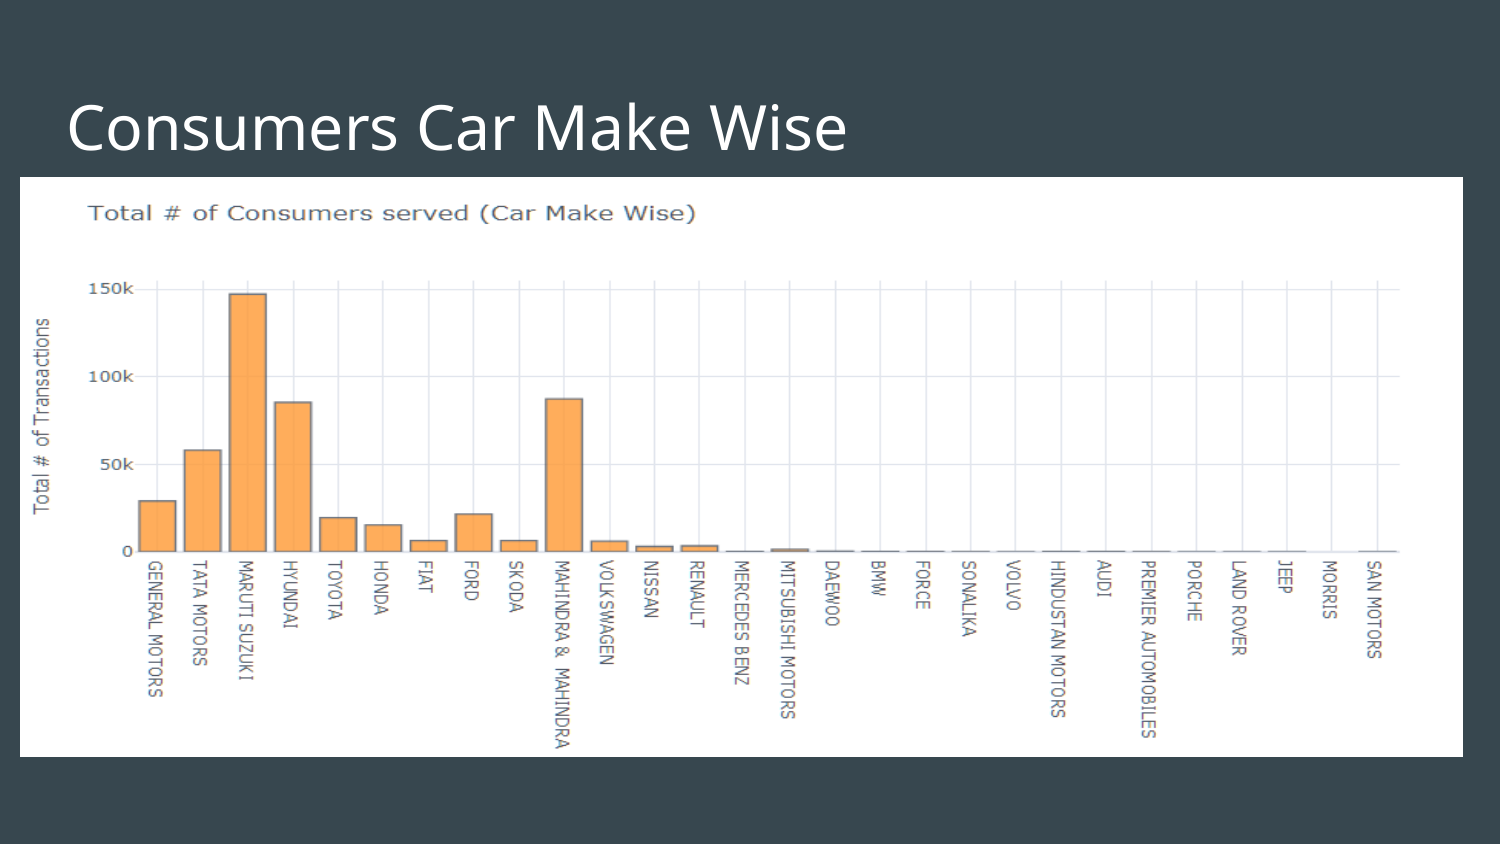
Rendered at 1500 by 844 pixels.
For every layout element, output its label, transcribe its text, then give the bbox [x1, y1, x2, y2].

title Consumers Car Make Wise [51, 72, 1449, 167]
picture [20, 177, 1463, 757]
